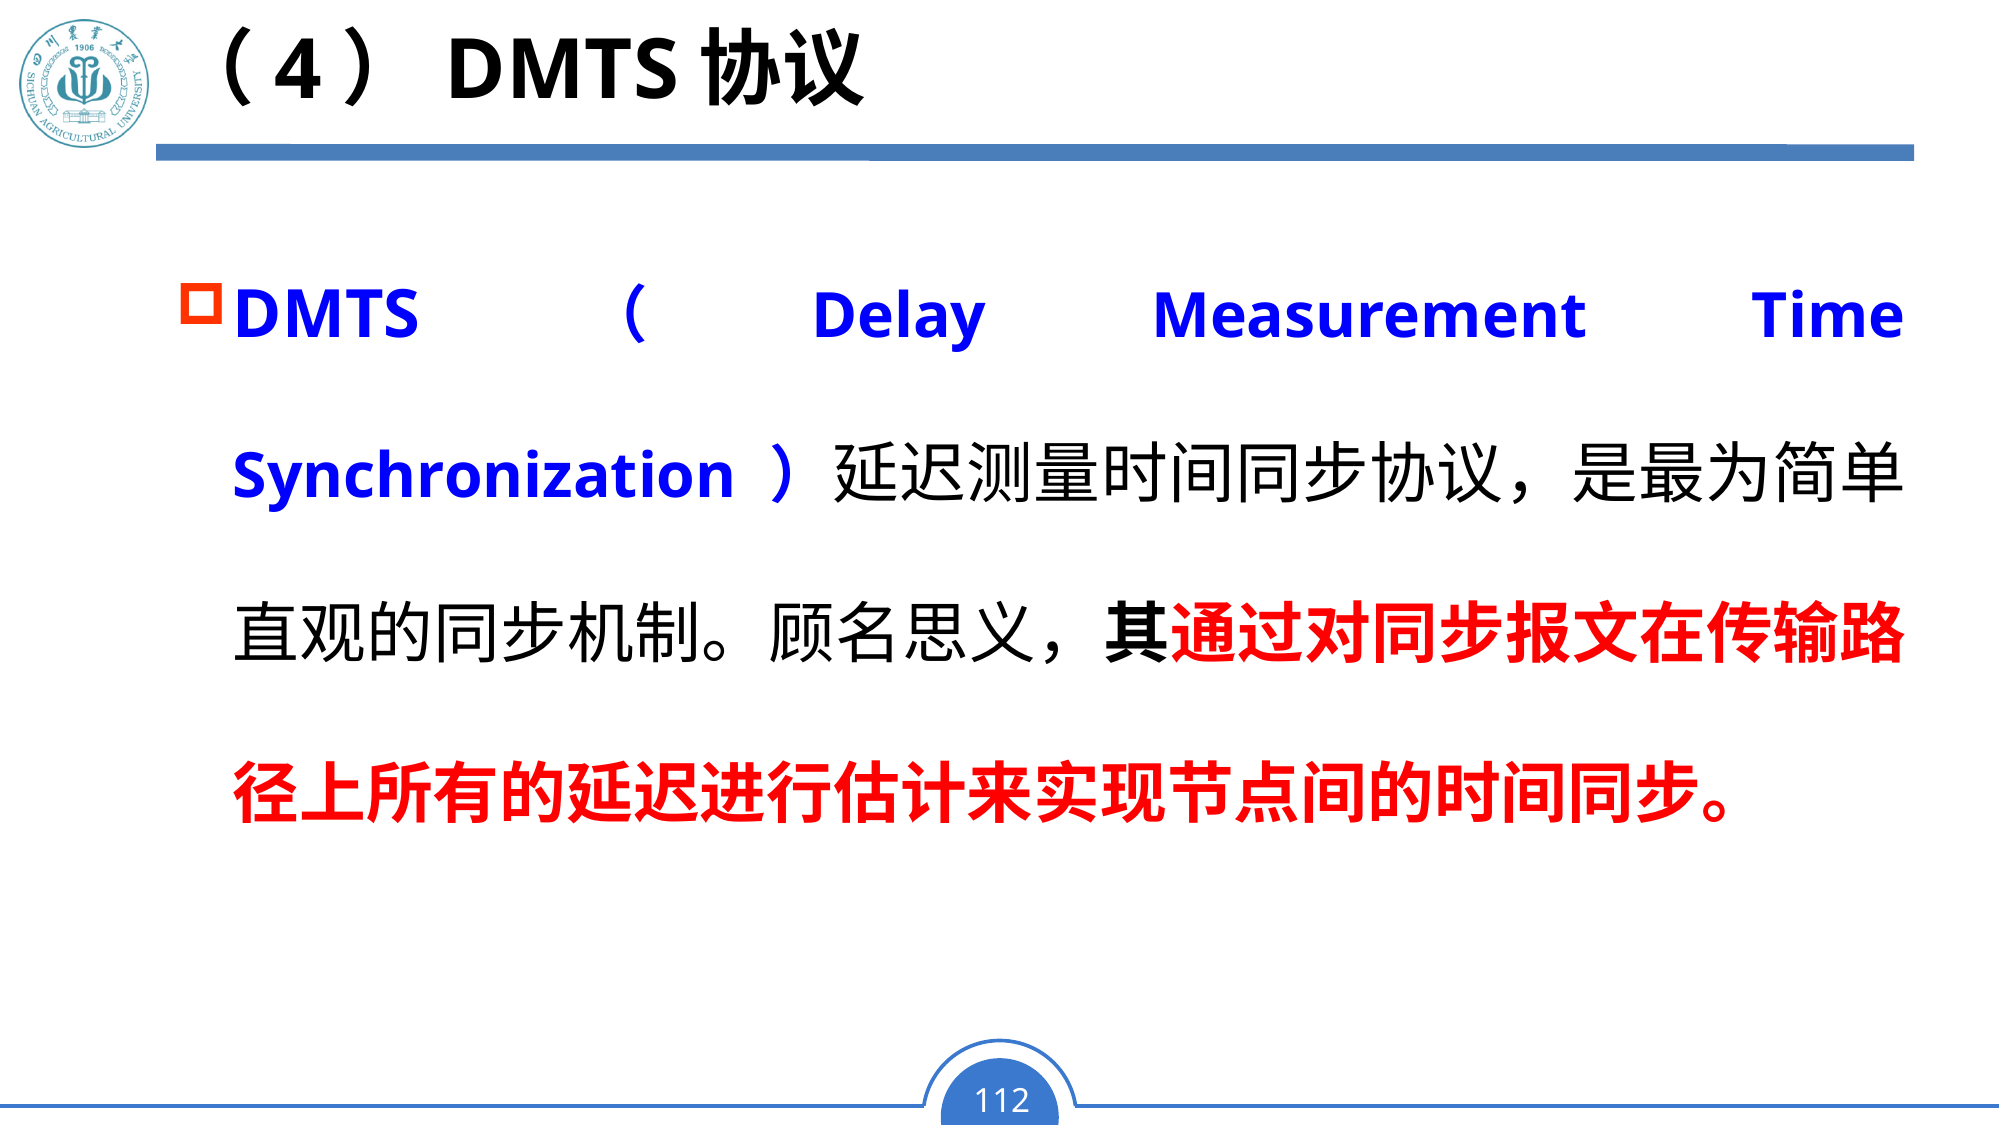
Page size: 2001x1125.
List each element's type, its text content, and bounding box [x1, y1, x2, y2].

title （4）DMTS协议 [156, 7, 1910, 146]
text_box DMTS（Delay Measurement Time Synchronization ）延迟测量时间同步协议，是最为简单直观的同步机制。顾名思义，其通过对同步报文在传输路径上所有的延迟进行估计来实现节点间的时间同步。 [161, 183, 1922, 838]
